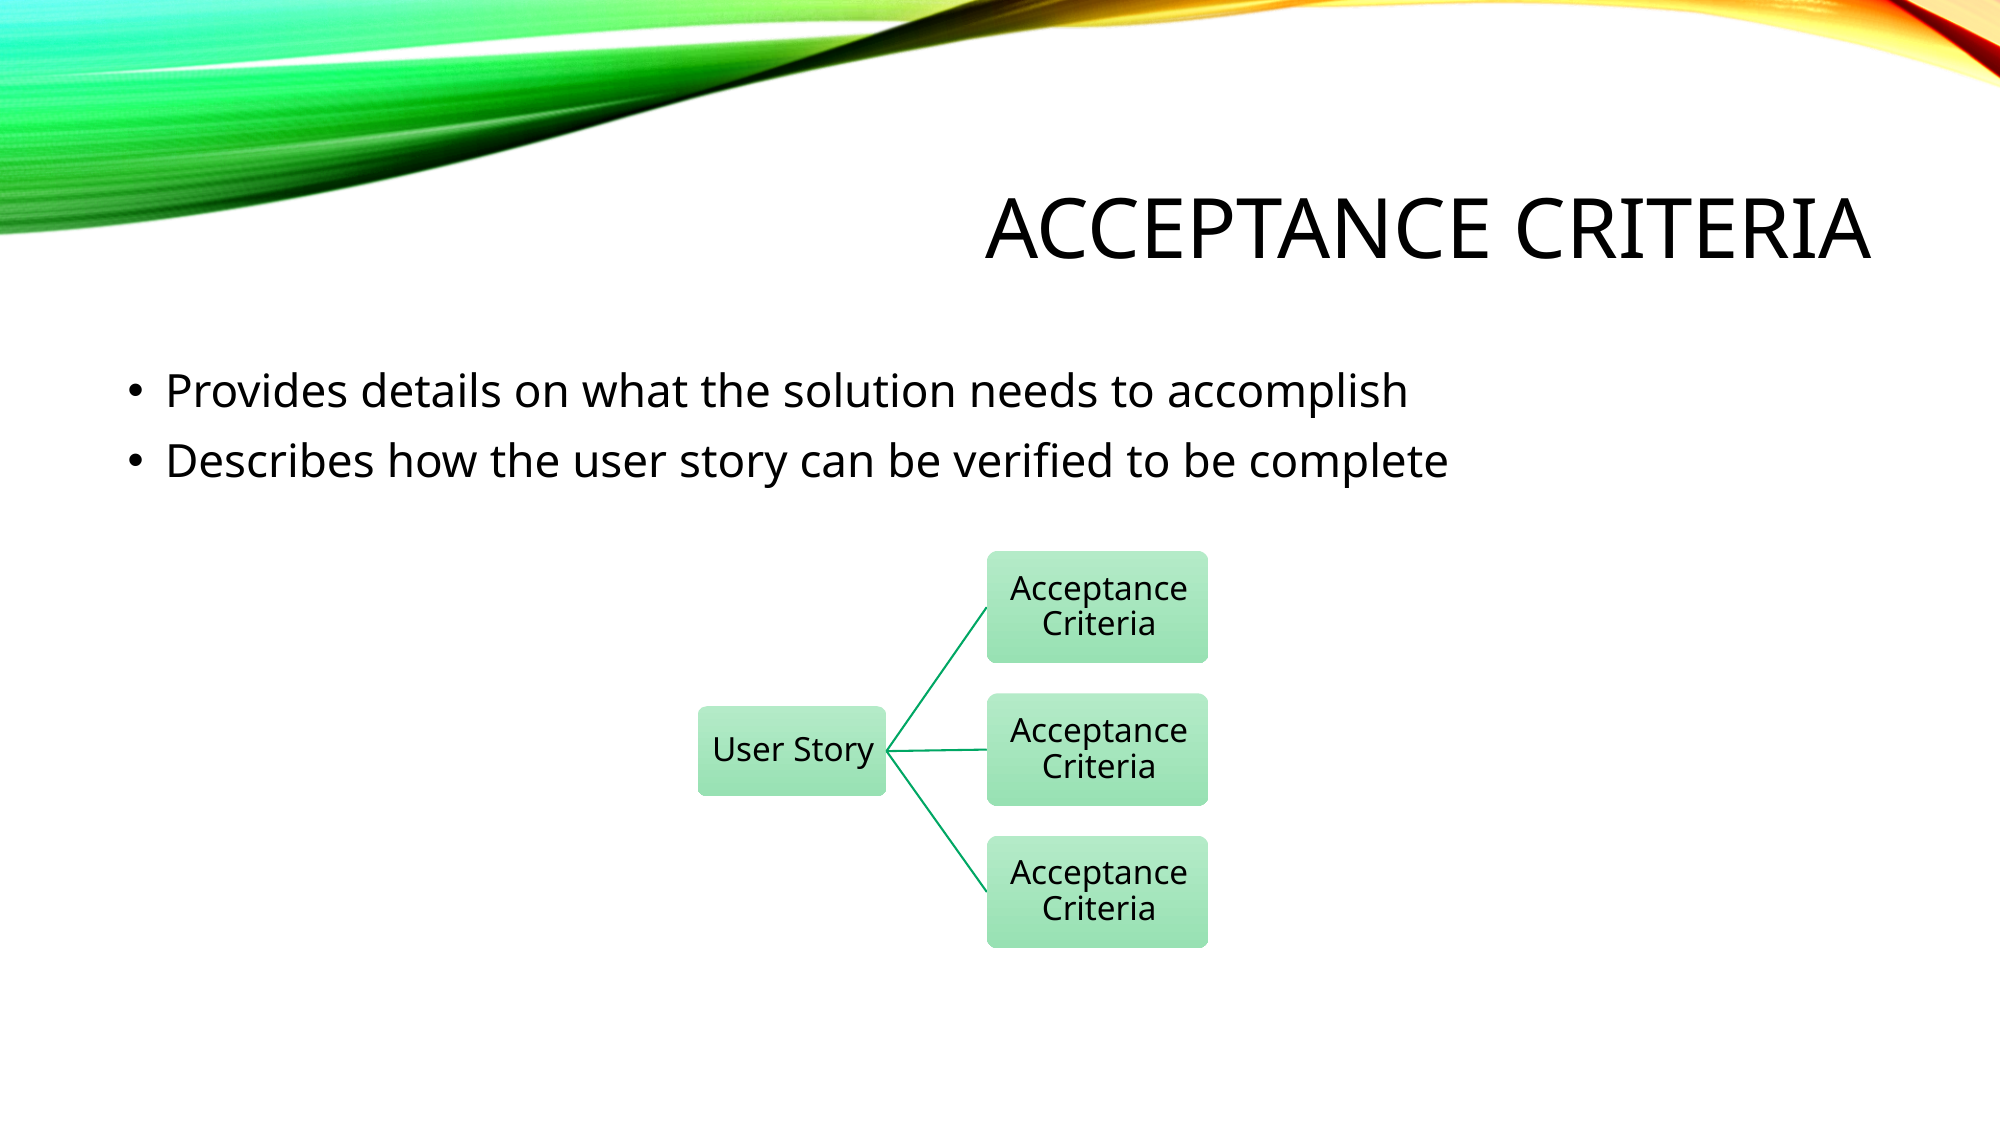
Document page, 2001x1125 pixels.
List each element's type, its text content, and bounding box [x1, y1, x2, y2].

list Provides details on what the solution needs to accomplish Describes how the user story can be verified to be complete [112, 360, 1817, 1021]
title Acceptance Criteria [474, 125, 1888, 338]
picture [0, 0, 2000, 237]
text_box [461, 507, 1393, 992]
